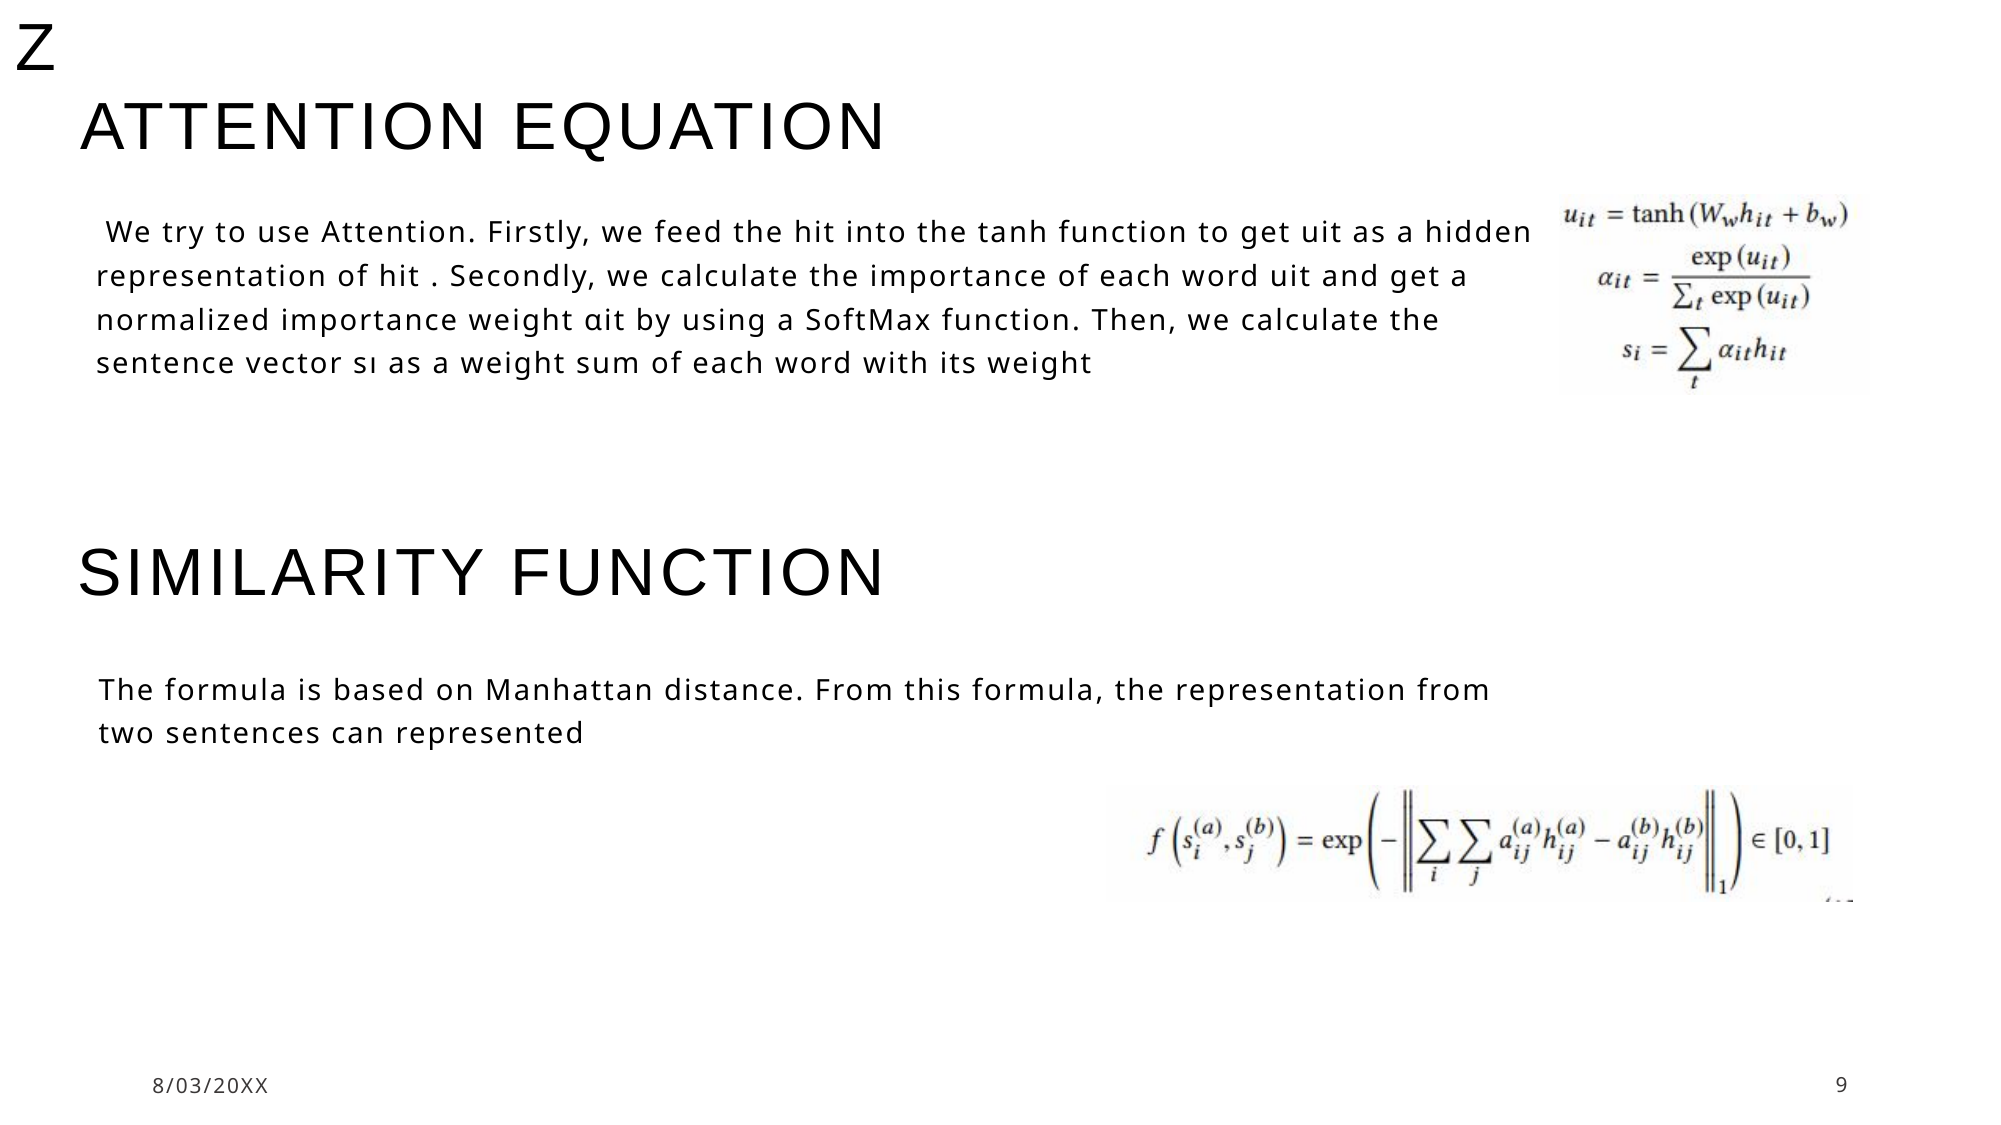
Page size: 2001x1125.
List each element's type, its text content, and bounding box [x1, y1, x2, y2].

title Attention equation [65, 78, 1062, 184]
picture [1559, 194, 1870, 395]
text_box The formula is based on Manhattan distance. From this formula, the representation from two sentences can represented [83, 654, 1563, 786]
picture [1106, 785, 1853, 902]
text_box Z [0, 0, 72, 103]
list We try to use Attention. Firstly, we feed the hit into the tanh function to get uit as a hidden representation of hit . Secondly, we calculate the importance of each word uit and get a normalized importance weight αit by using a SoftMax function. Then, we calculate the sentence vector sı as a weight sum of each word with its weight [81, 197, 1560, 421]
slide_number 9 [1412, 1068, 1863, 1103]
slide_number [137, 1068, 588, 1103]
text_box Similarity function [62, 523, 973, 629]
